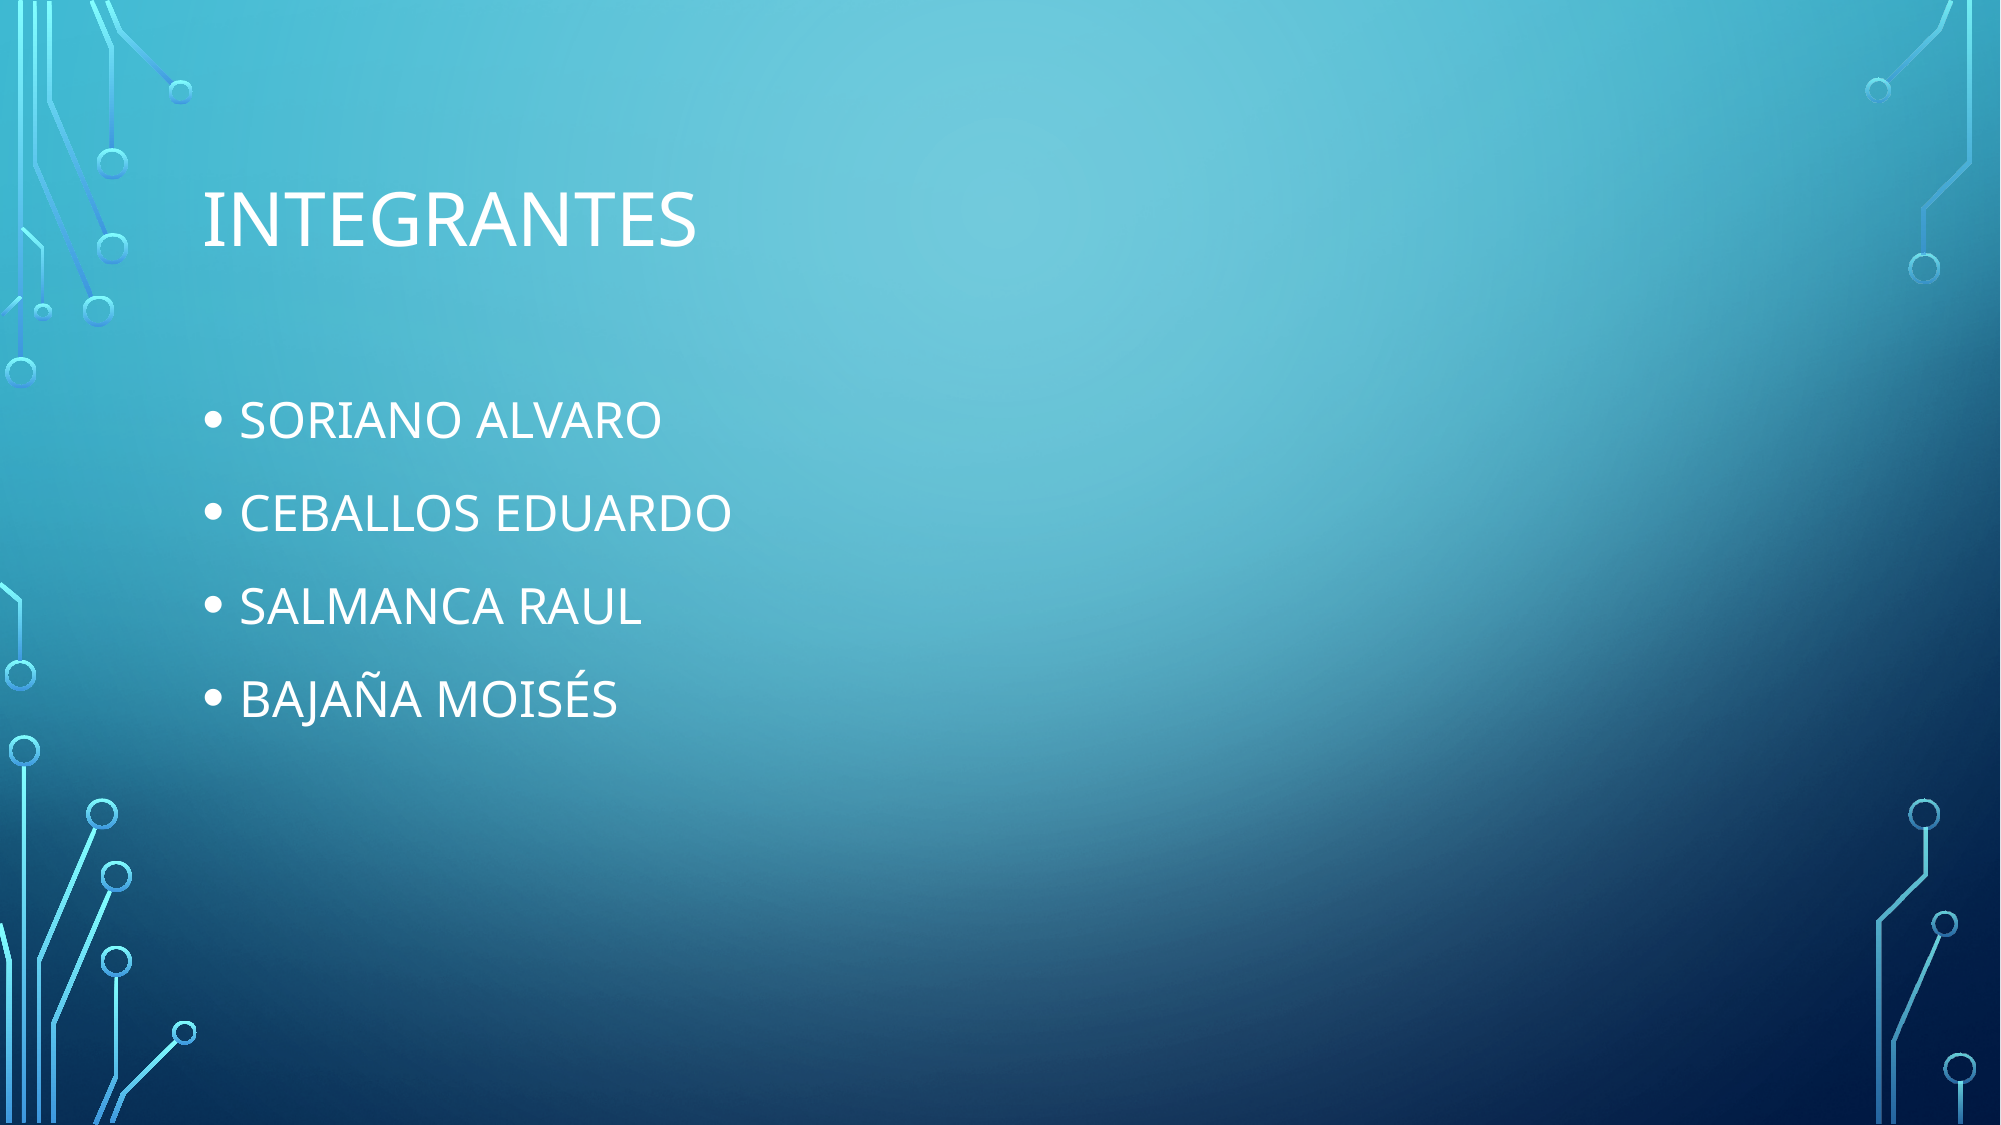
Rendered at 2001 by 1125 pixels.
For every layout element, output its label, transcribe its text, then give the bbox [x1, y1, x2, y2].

list SORIANO ALVARO CEBALLOS EDUARDO SALMANCA RAUL BAJAÑA MOISÉS [187, 369, 1813, 950]
title INTEGRANTES [187, 101, 1813, 344]
